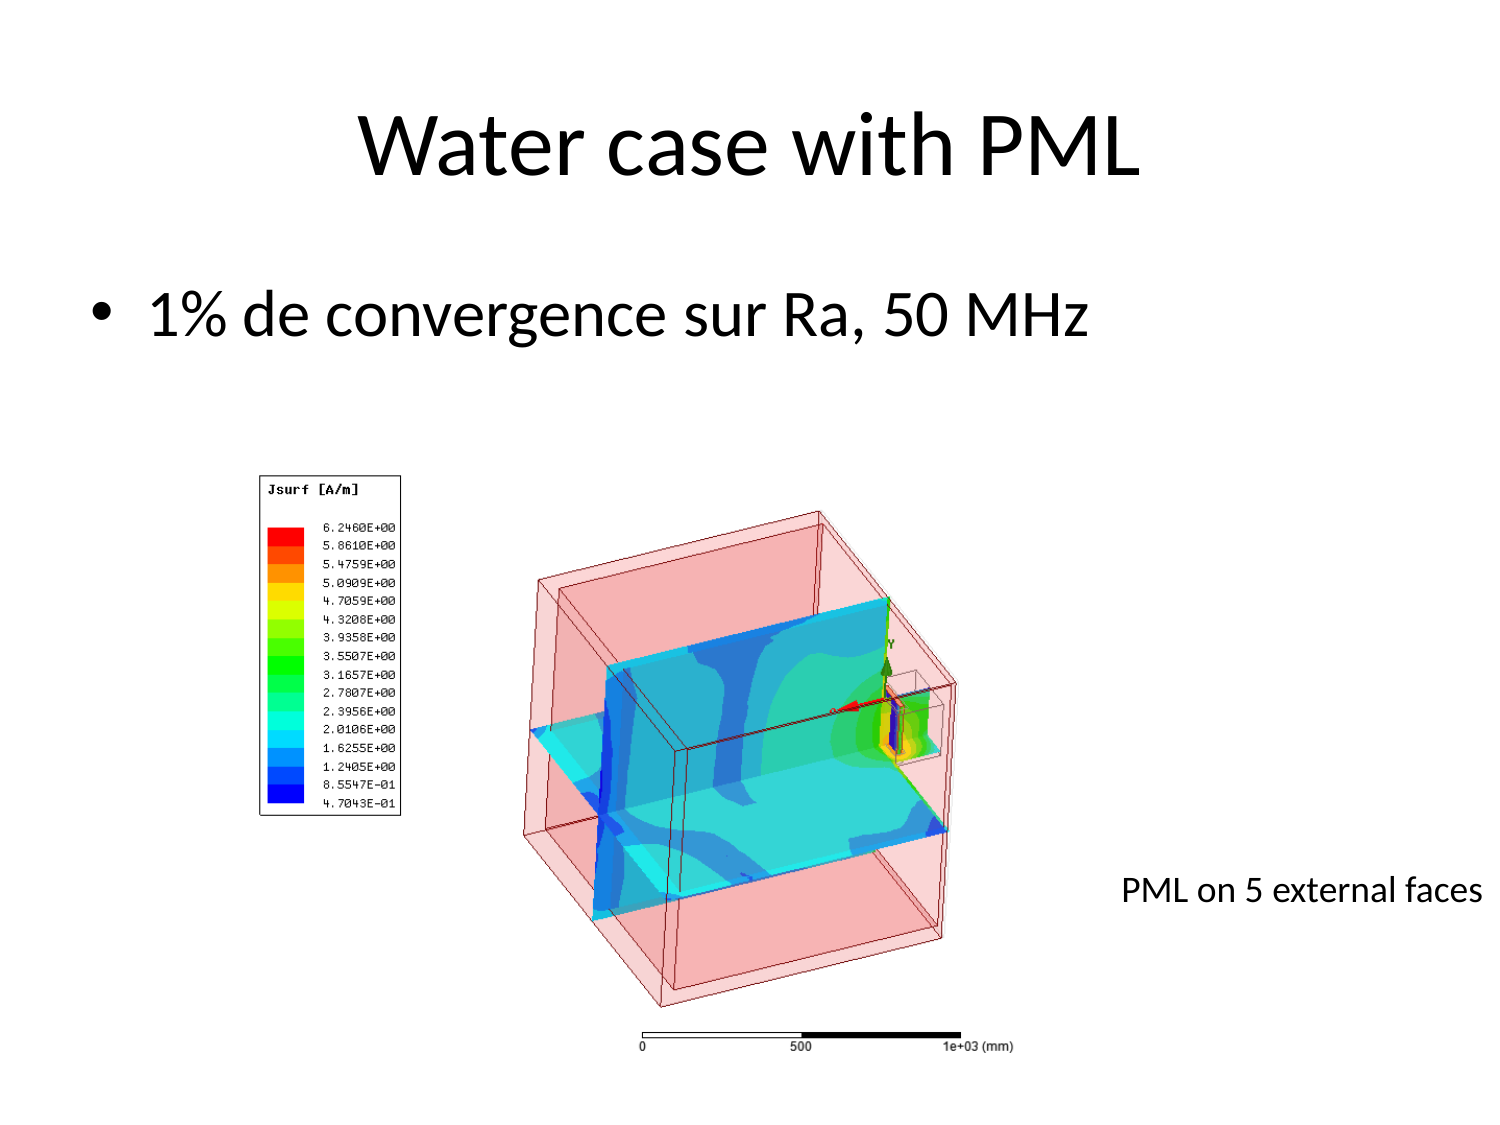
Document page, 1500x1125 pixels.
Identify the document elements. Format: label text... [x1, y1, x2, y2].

title Water case with PML [75, 45, 1425, 233]
picture [253, 467, 1350, 1055]
list 1% de convergence sur Ra, 50 MHz [75, 262, 1425, 1005]
text_box PML on 5 external faces [1355, 857, 1499, 918]
